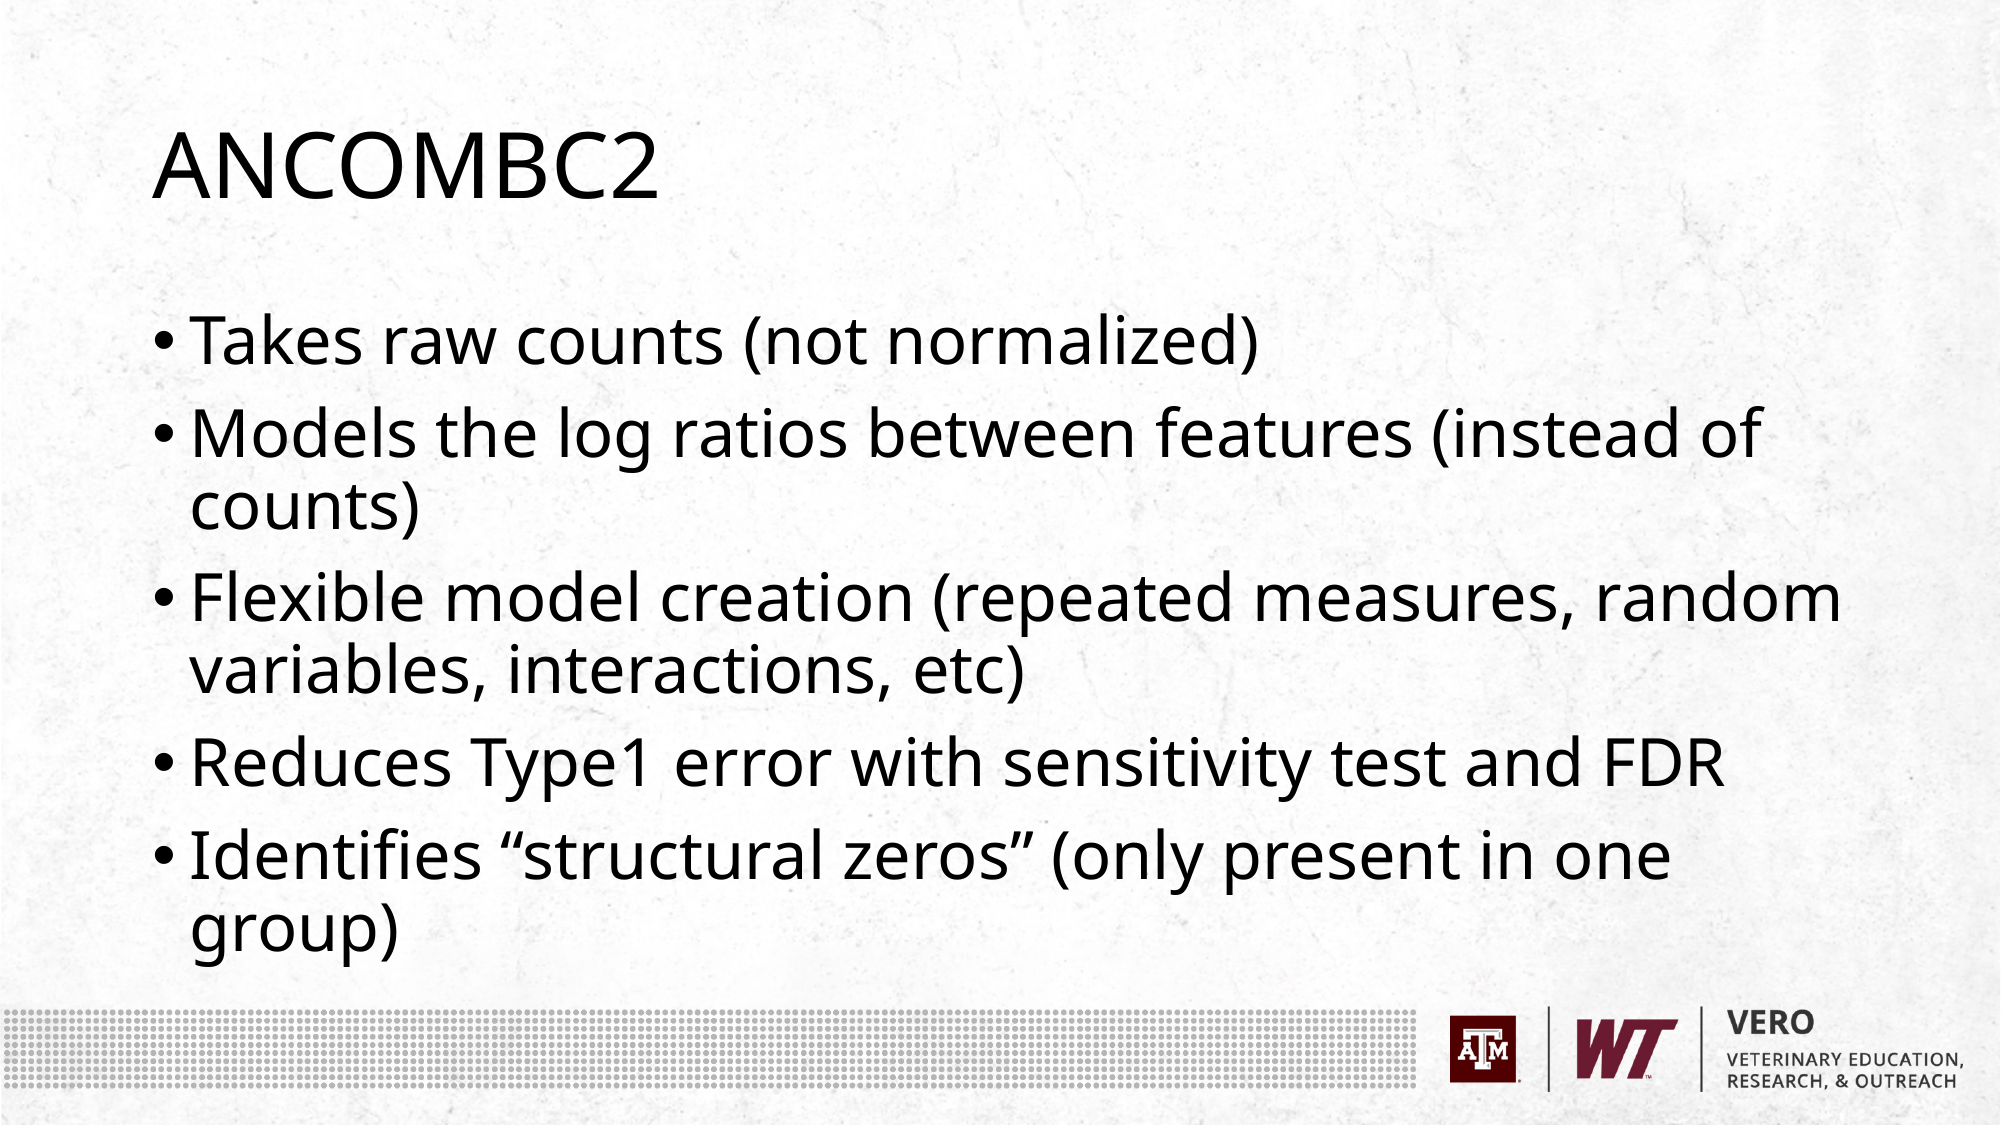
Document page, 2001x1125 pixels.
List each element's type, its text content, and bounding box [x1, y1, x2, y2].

picture [0, 0, 2001, 1125]
title ANCOMBC2 [137, 59, 1863, 278]
list Takes raw counts (not normalized) Models the log ratios between features (instead of counts) Flexible model creation (repeated measures, random variables, interactions, etc) Reduces Type1 error with sensitivity test and FDR Identifies “structural zeros” (only present in one group) [137, 299, 1863, 1014]
